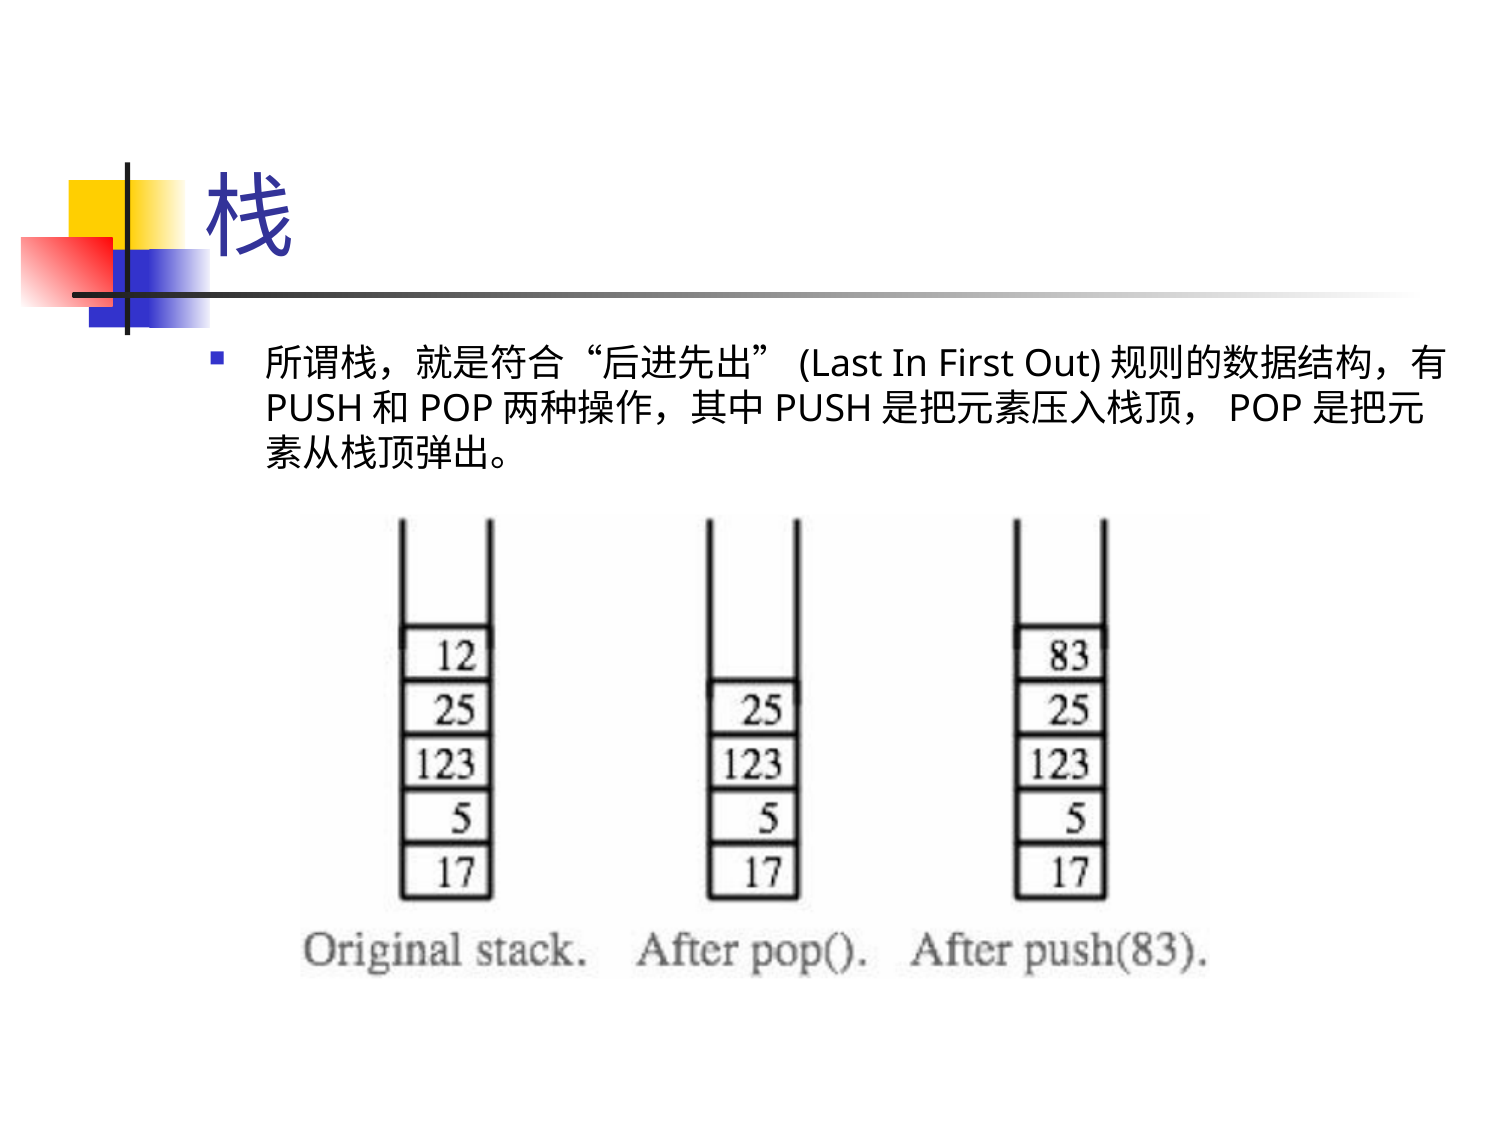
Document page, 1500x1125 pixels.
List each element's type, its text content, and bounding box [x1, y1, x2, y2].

list 所谓栈，就是符合“后进先出”(Last In First Out)规则的数据结构，有PUSH和POP两种操作，其中PUSH是把元素压入栈顶，POP是把元素从栈顶弹出。 [193, 330, 1470, 1007]
picture [170, 491, 1389, 989]
title 栈 [188, 34, 1468, 276]
